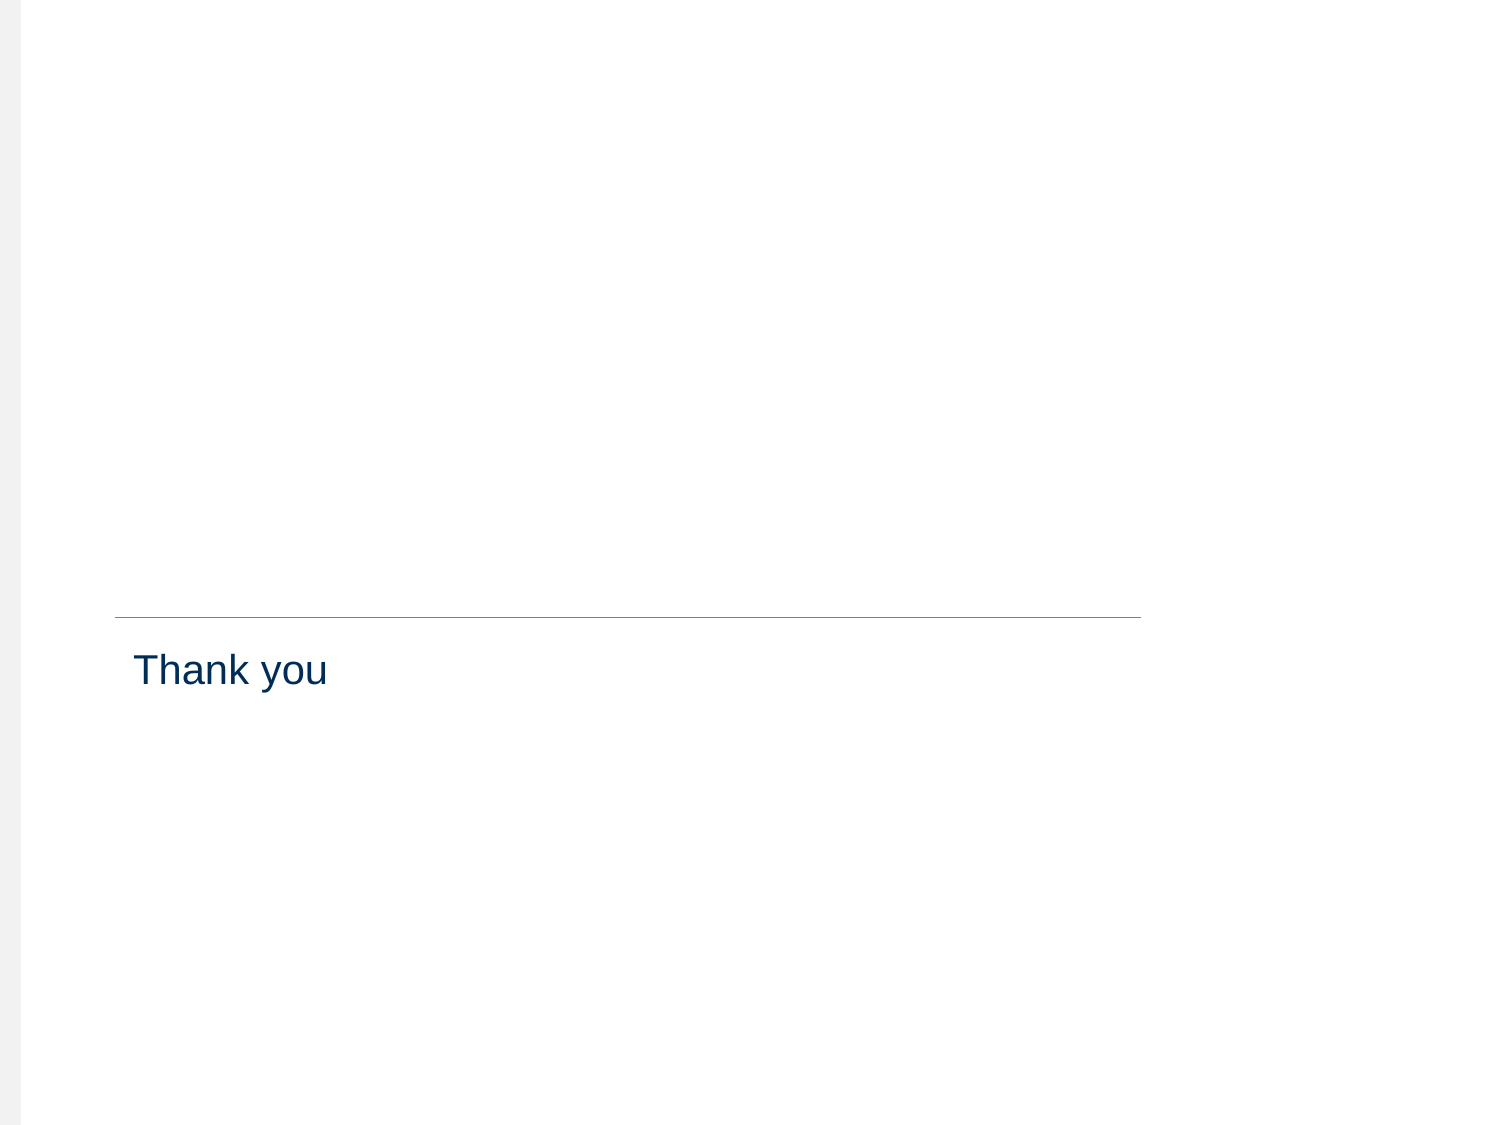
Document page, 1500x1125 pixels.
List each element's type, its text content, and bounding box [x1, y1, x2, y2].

title Thank you [118, 641, 1109, 702]
